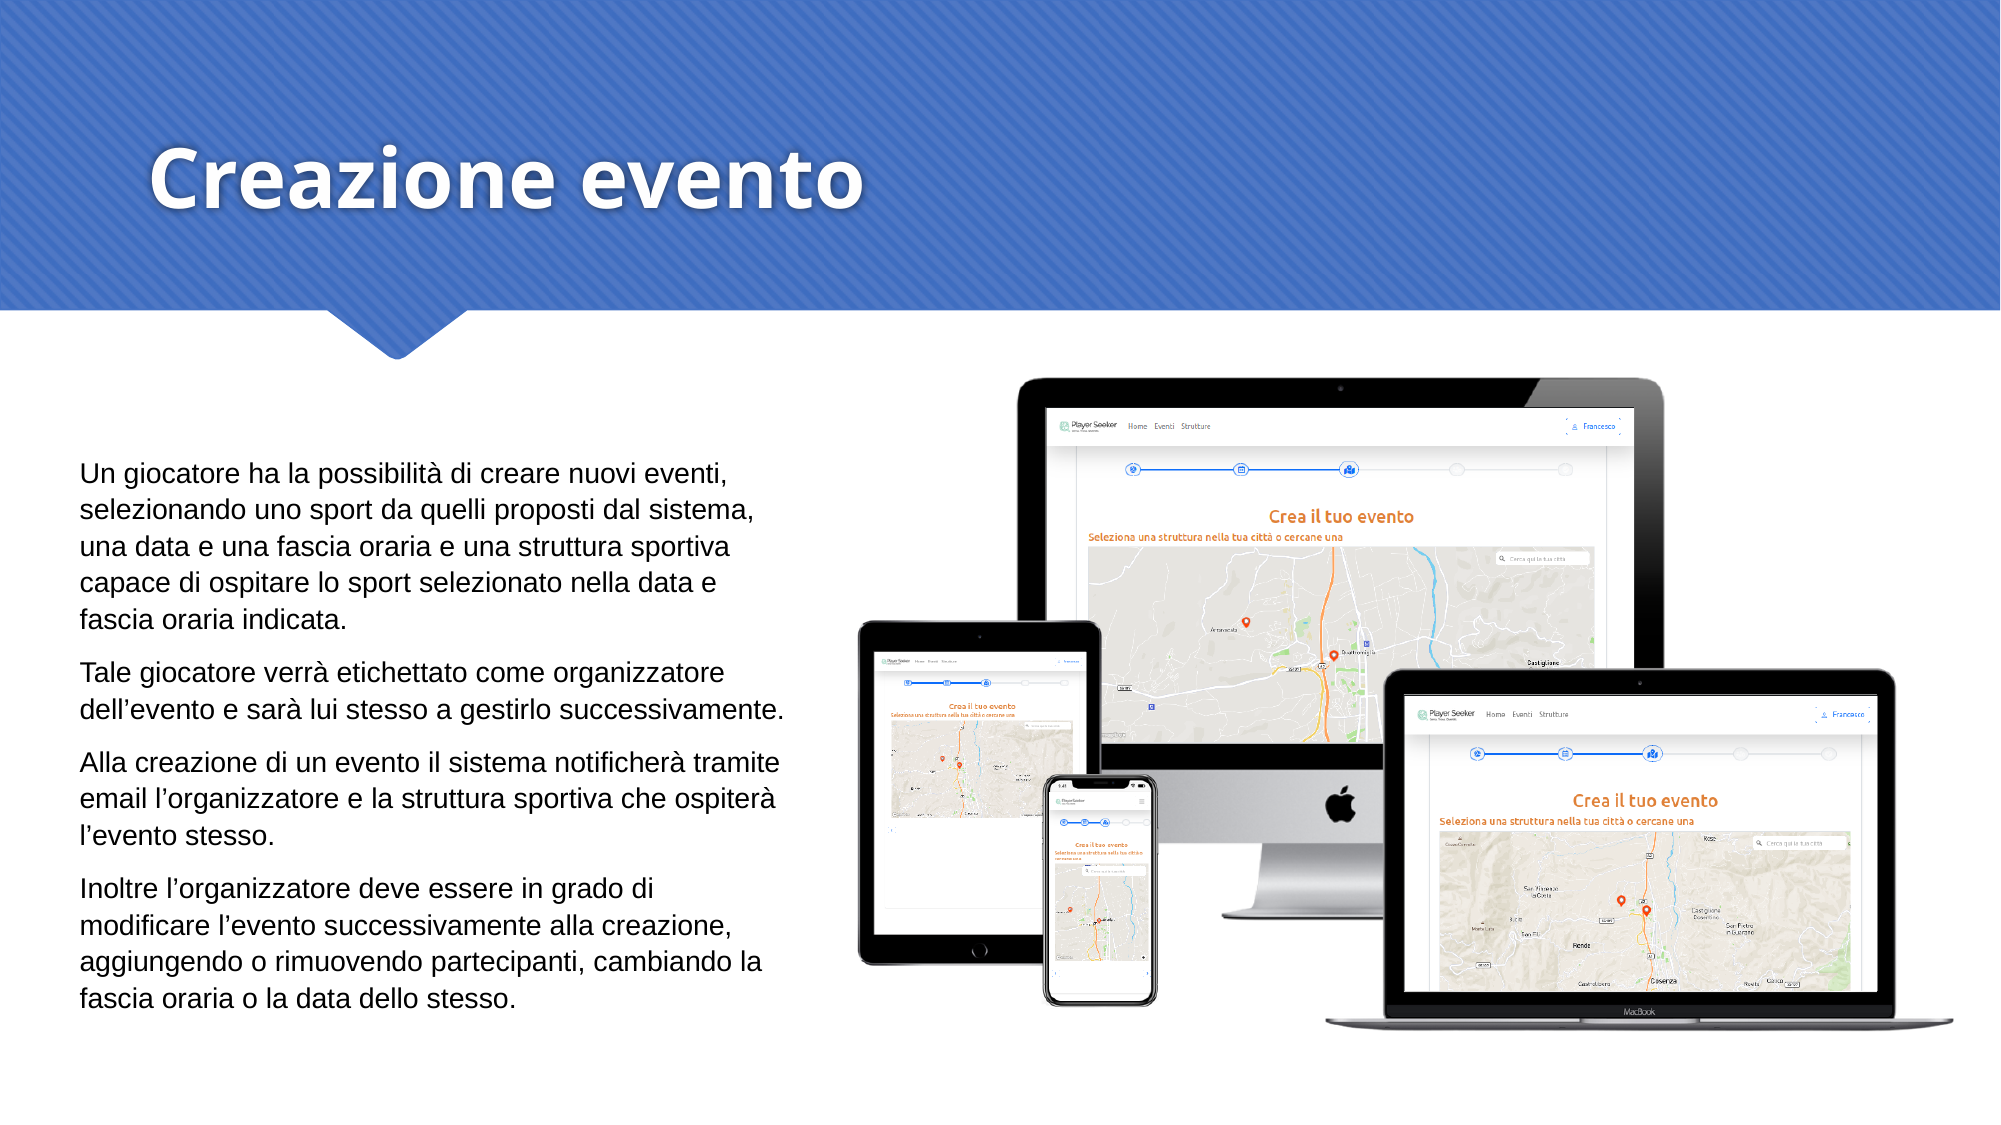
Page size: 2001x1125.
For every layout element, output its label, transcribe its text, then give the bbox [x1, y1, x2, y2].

text_box Un giocatore ha la possibilità di creare nuovi eventi, selezionando uno sport da quelli proposti dal sistema, una data e una fascia oraria e una struttura sportiva capace di ospitare lo sport selezionato nella data e fascia oraria indicata. Tale giocatore verrà etichettato come organizzatore dell’evento e sarà lui stesso a gestirlo successivamente. Alla creazione di un evento il sistema notificherà tramite email l’organizzatore e la struttura sportiva che ospiterà l’evento stesso. Inoltre l’organizzatore deve essere in grado di modificare l’evento successivamente alla creazione, aggiungendo o rimuovendo partecipanti, cambiando la fascia oraria o la data dello stesso. [50, 444, 802, 1031]
title Creazione evento [132, 73, 1868, 233]
picture [821, 346, 2000, 1042]
